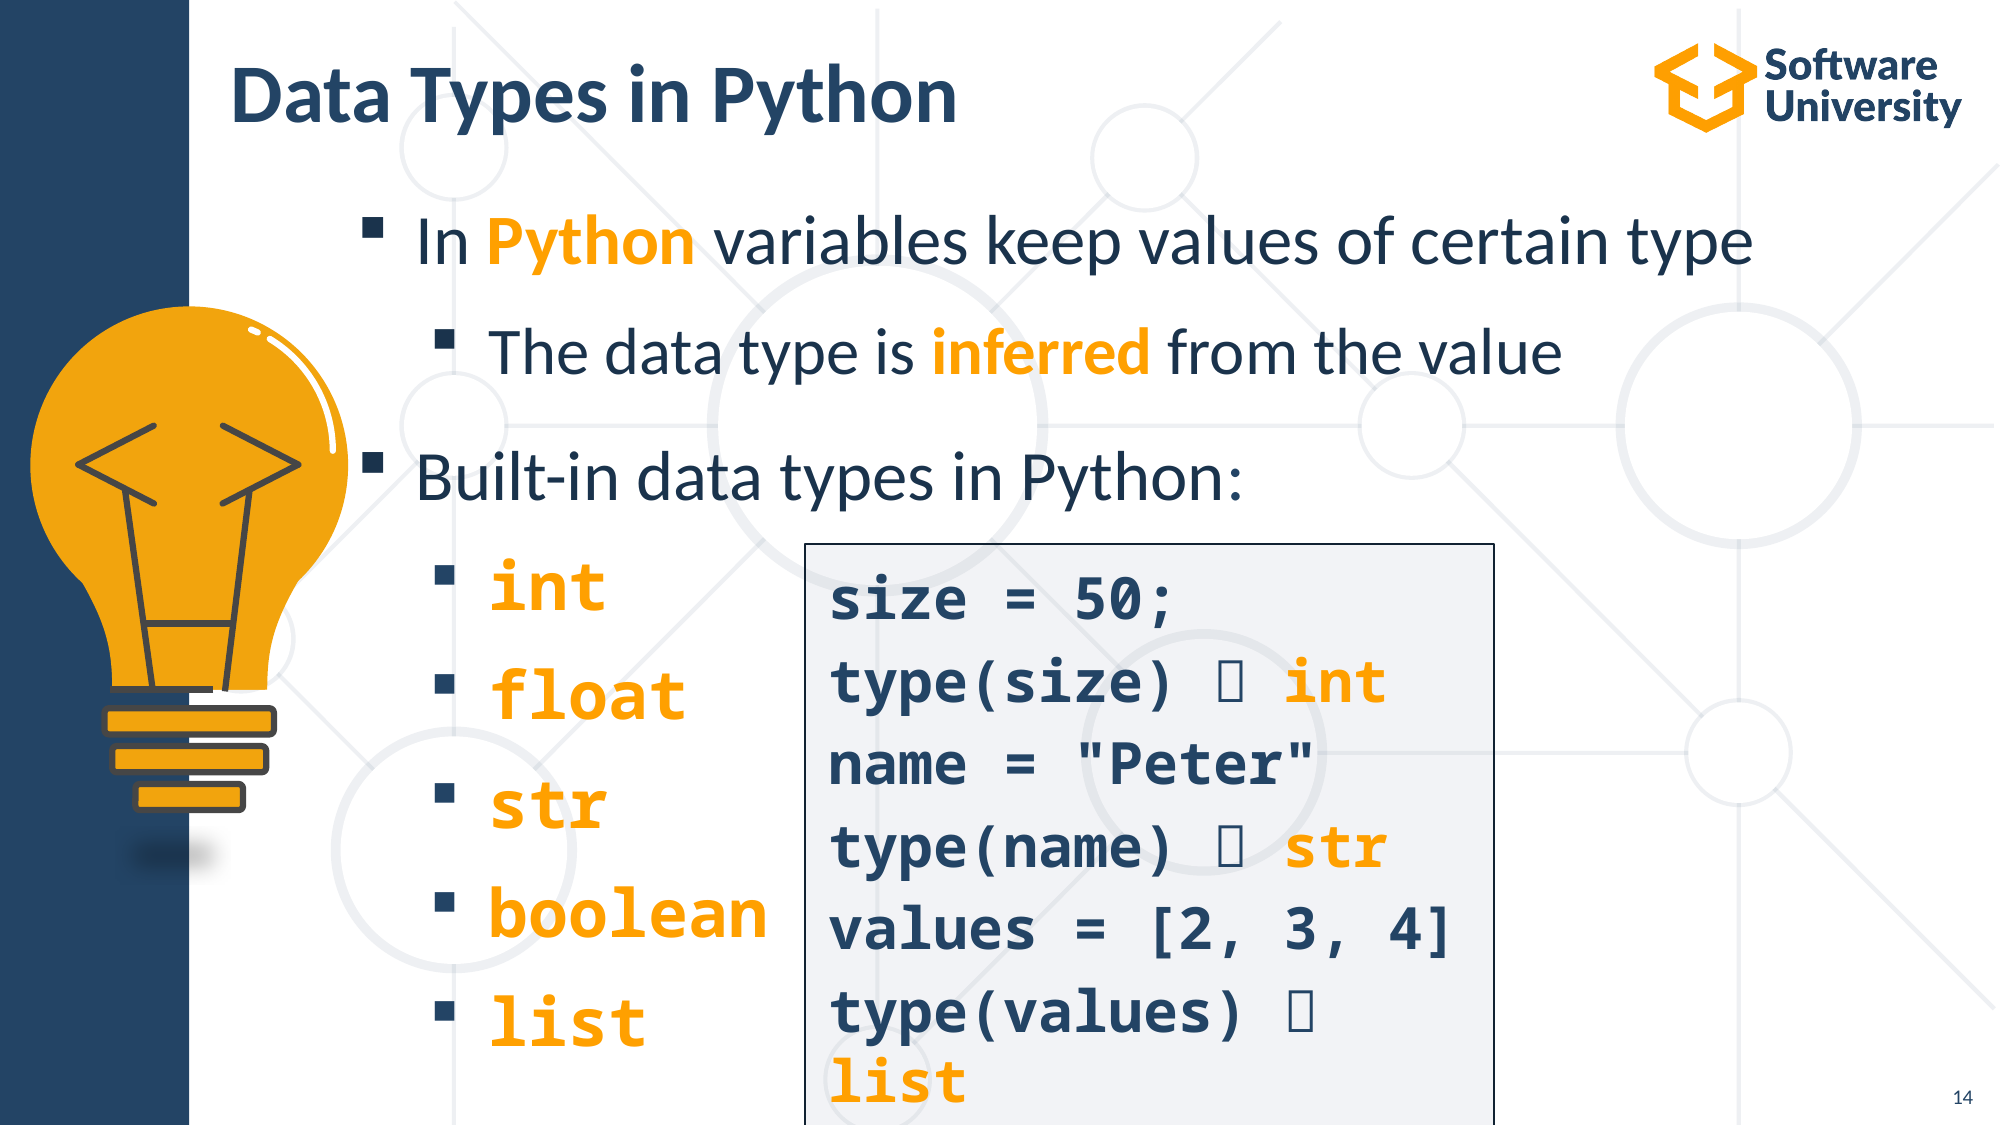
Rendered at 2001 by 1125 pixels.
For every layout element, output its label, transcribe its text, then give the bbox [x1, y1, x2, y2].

slide_number 14 [1927, 1067, 1989, 1117]
title Data Types in Python [212, 16, 1591, 162]
text_box size = 50; type(size)  int name = "Peter" type(name)  str values = [2, 3, 4] type(values)  list [804, 543, 1495, 1125]
picture [1641, 31, 1973, 145]
list In Python variables keep values of certain type The data type is inferred from the value Built-in data types in Python: int float str boolean list [338, 183, 1967, 1094]
